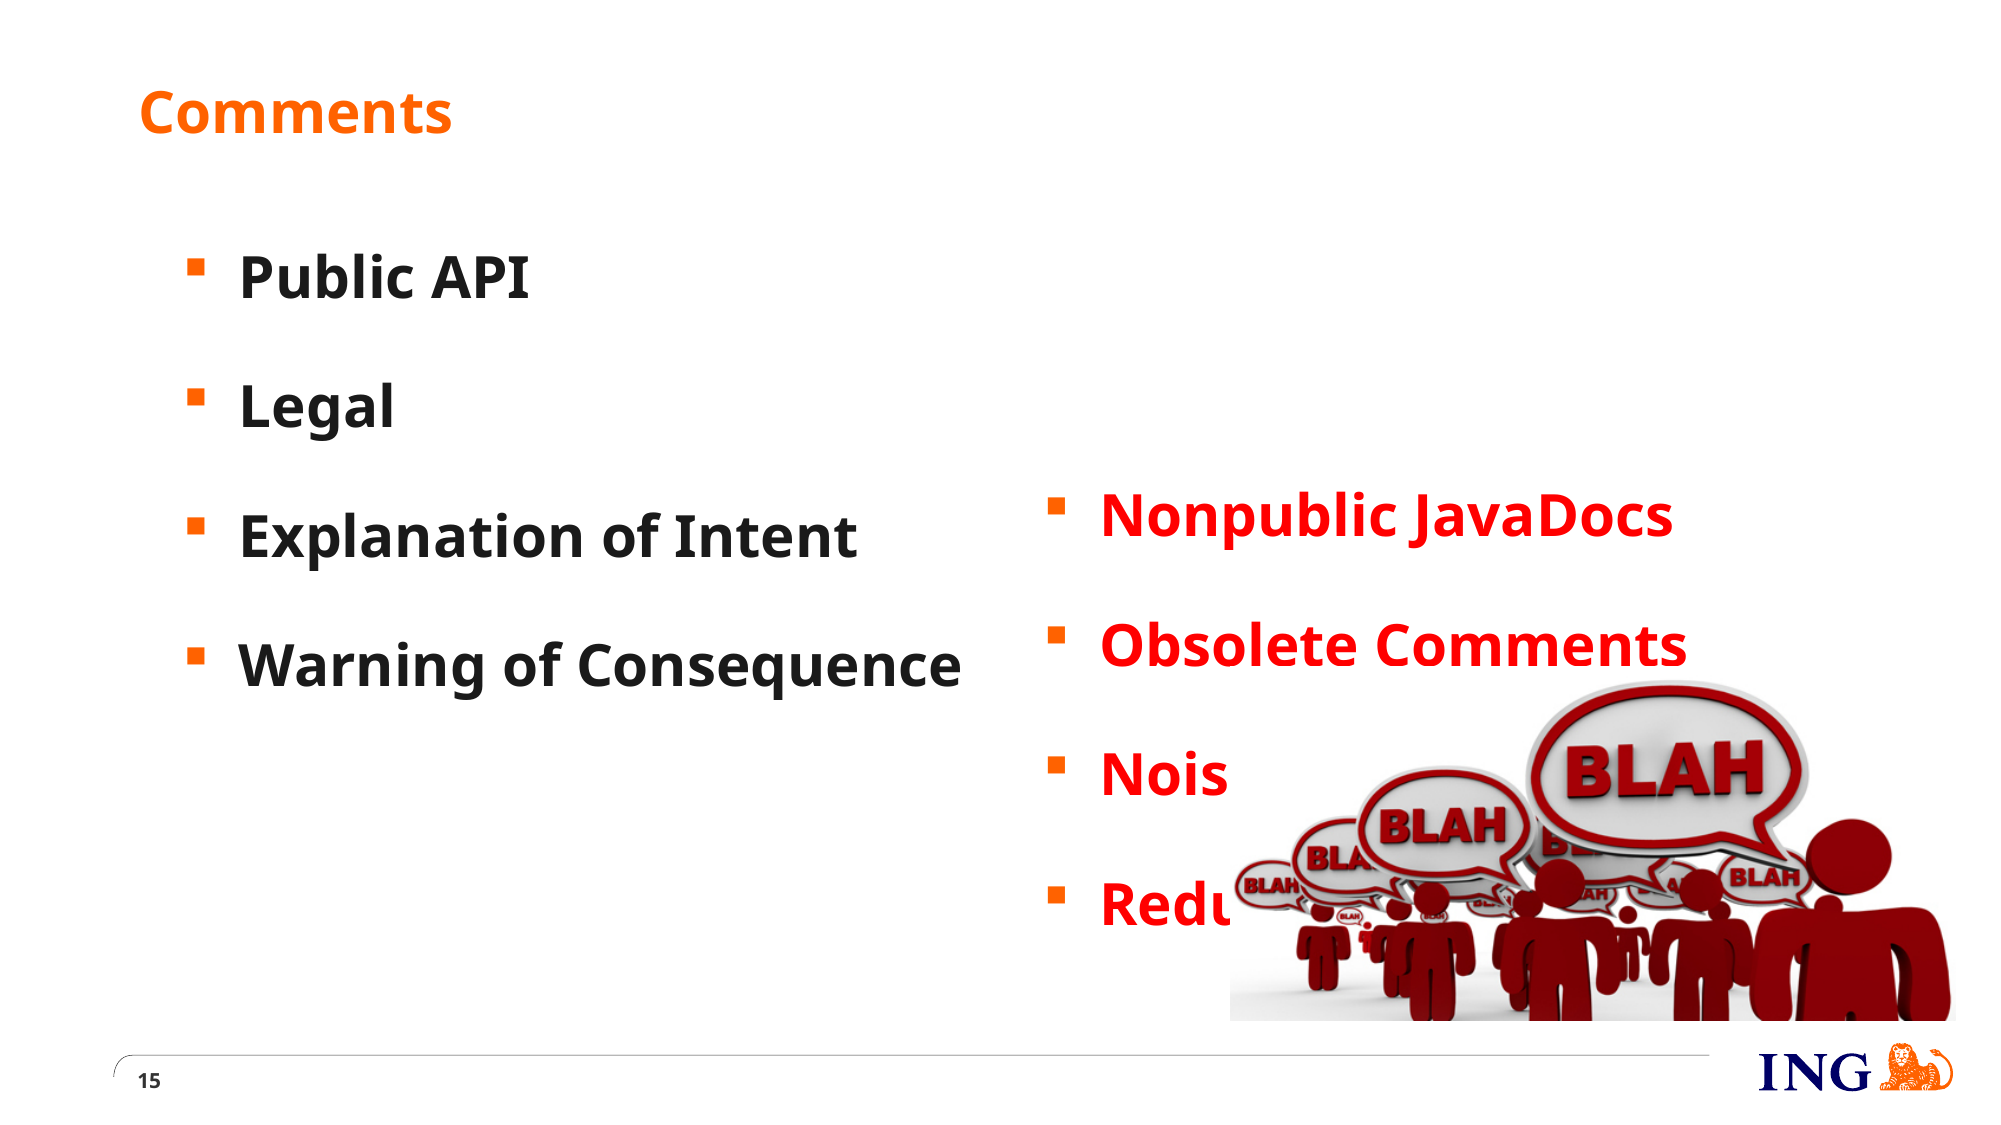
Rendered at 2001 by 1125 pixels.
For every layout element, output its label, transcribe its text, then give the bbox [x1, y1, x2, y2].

list Public API Legal Explanation of Intent Warning of Consequence Nonpublic JavaDocs Obsolete Comments Noise Comments Redundant Comments [138, 209, 1860, 1018]
title Comments [138, 46, 1860, 187]
picture [1230, 666, 1956, 1021]
slide_number 15 [137, 1066, 219, 1097]
